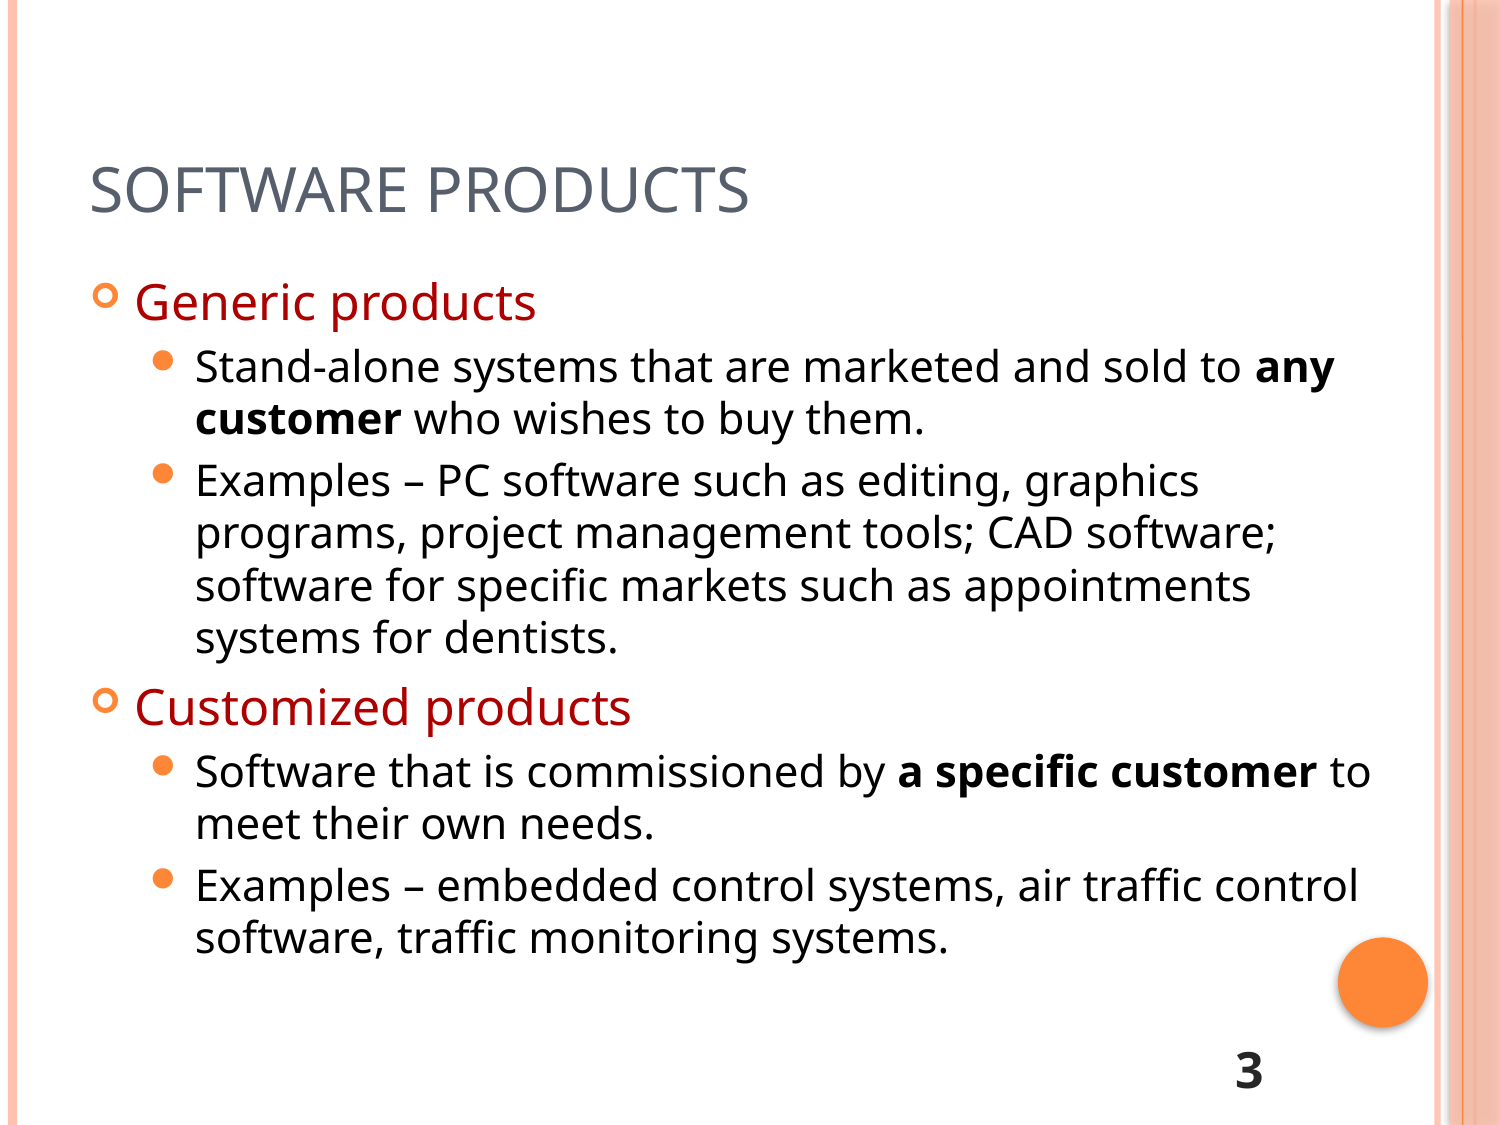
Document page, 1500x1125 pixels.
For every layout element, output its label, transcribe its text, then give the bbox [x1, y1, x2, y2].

list Generic products Stand-alone systems that are marketed and sold to any customer who wishes to buy them. Examples – PC software such as editing, graphics programs, project management tools; CAD software; software for specific markets such as appointments systems for dentists. Customized products Software that is commissioned by a specific customer to meet their own needs. Examples – embedded control systems, air traffic control software, traffic monitoring systems. [75, 262, 1425, 1005]
title Software products [75, 45, 1272, 233]
slide_number 3 [1074, 1042, 1425, 1103]
